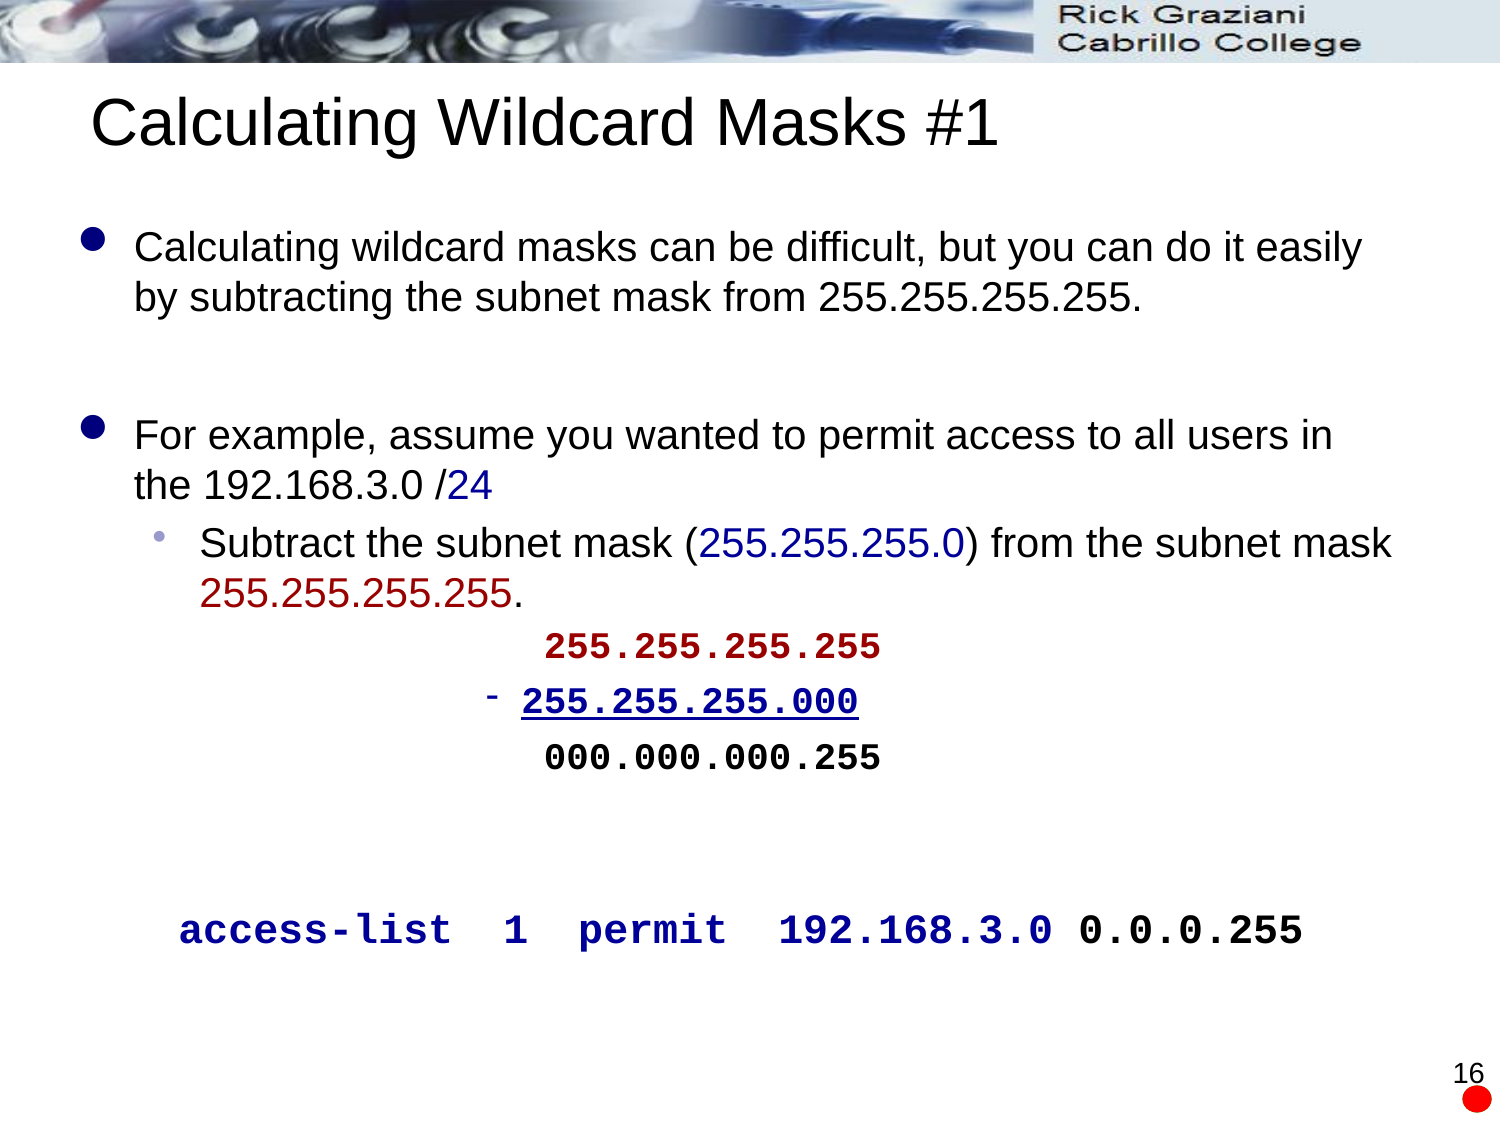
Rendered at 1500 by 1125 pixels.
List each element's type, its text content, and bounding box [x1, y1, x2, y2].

text_box [1462, 1085, 1492, 1113]
list Calculating wildcard masks can be difficult, but you can do it easily by subtracting the subnet mask from 255.255.255.255. For example, assume you wanted to permit access to all users in the 192.168.3.0 /24 Subtract the subnet mask (255.255.255.0) from the subnet mask 255.255.255.255. [62, 212, 1413, 1125]
title Calculating Wildcard Masks #1 [75, 75, 1425, 163]
text_box access-list 1 permit 192.168.3.0 0.0.0.255 [164, 898, 1317, 960]
slide_number 16 [1149, 1046, 1500, 1125]
picture [0, 0, 1500, 63]
text_box 255.255.255.255 255.255.255.000 000.000.000.255 [453, 597, 947, 805]
